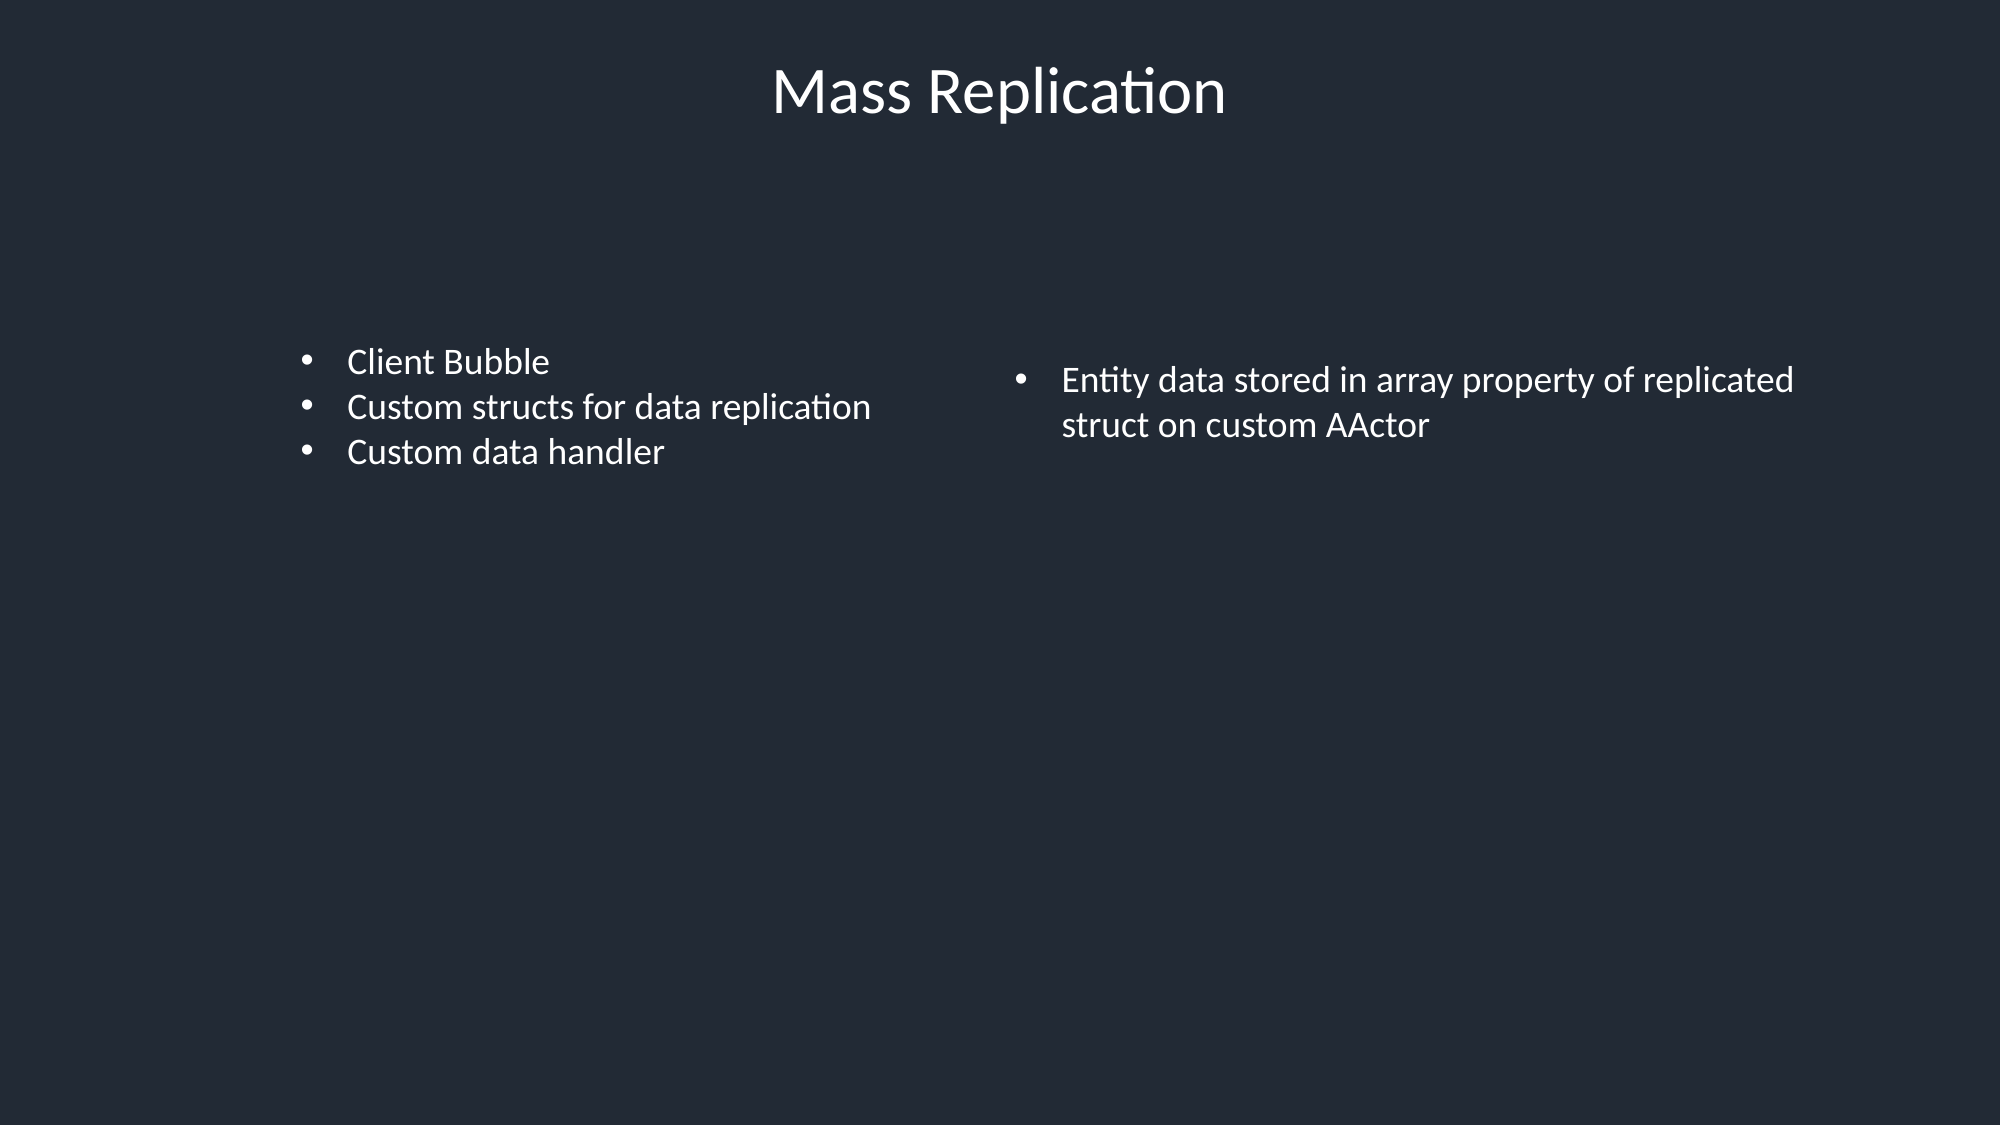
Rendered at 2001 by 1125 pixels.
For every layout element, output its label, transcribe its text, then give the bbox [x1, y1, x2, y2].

text_box Mass Replication [756, 39, 1243, 135]
text_box Client Bubble Custom structs for data replication Custom data handler [285, 329, 895, 525]
text_box Entity data stored in array property of replicated struct on custom AActor [999, 348, 1860, 453]
